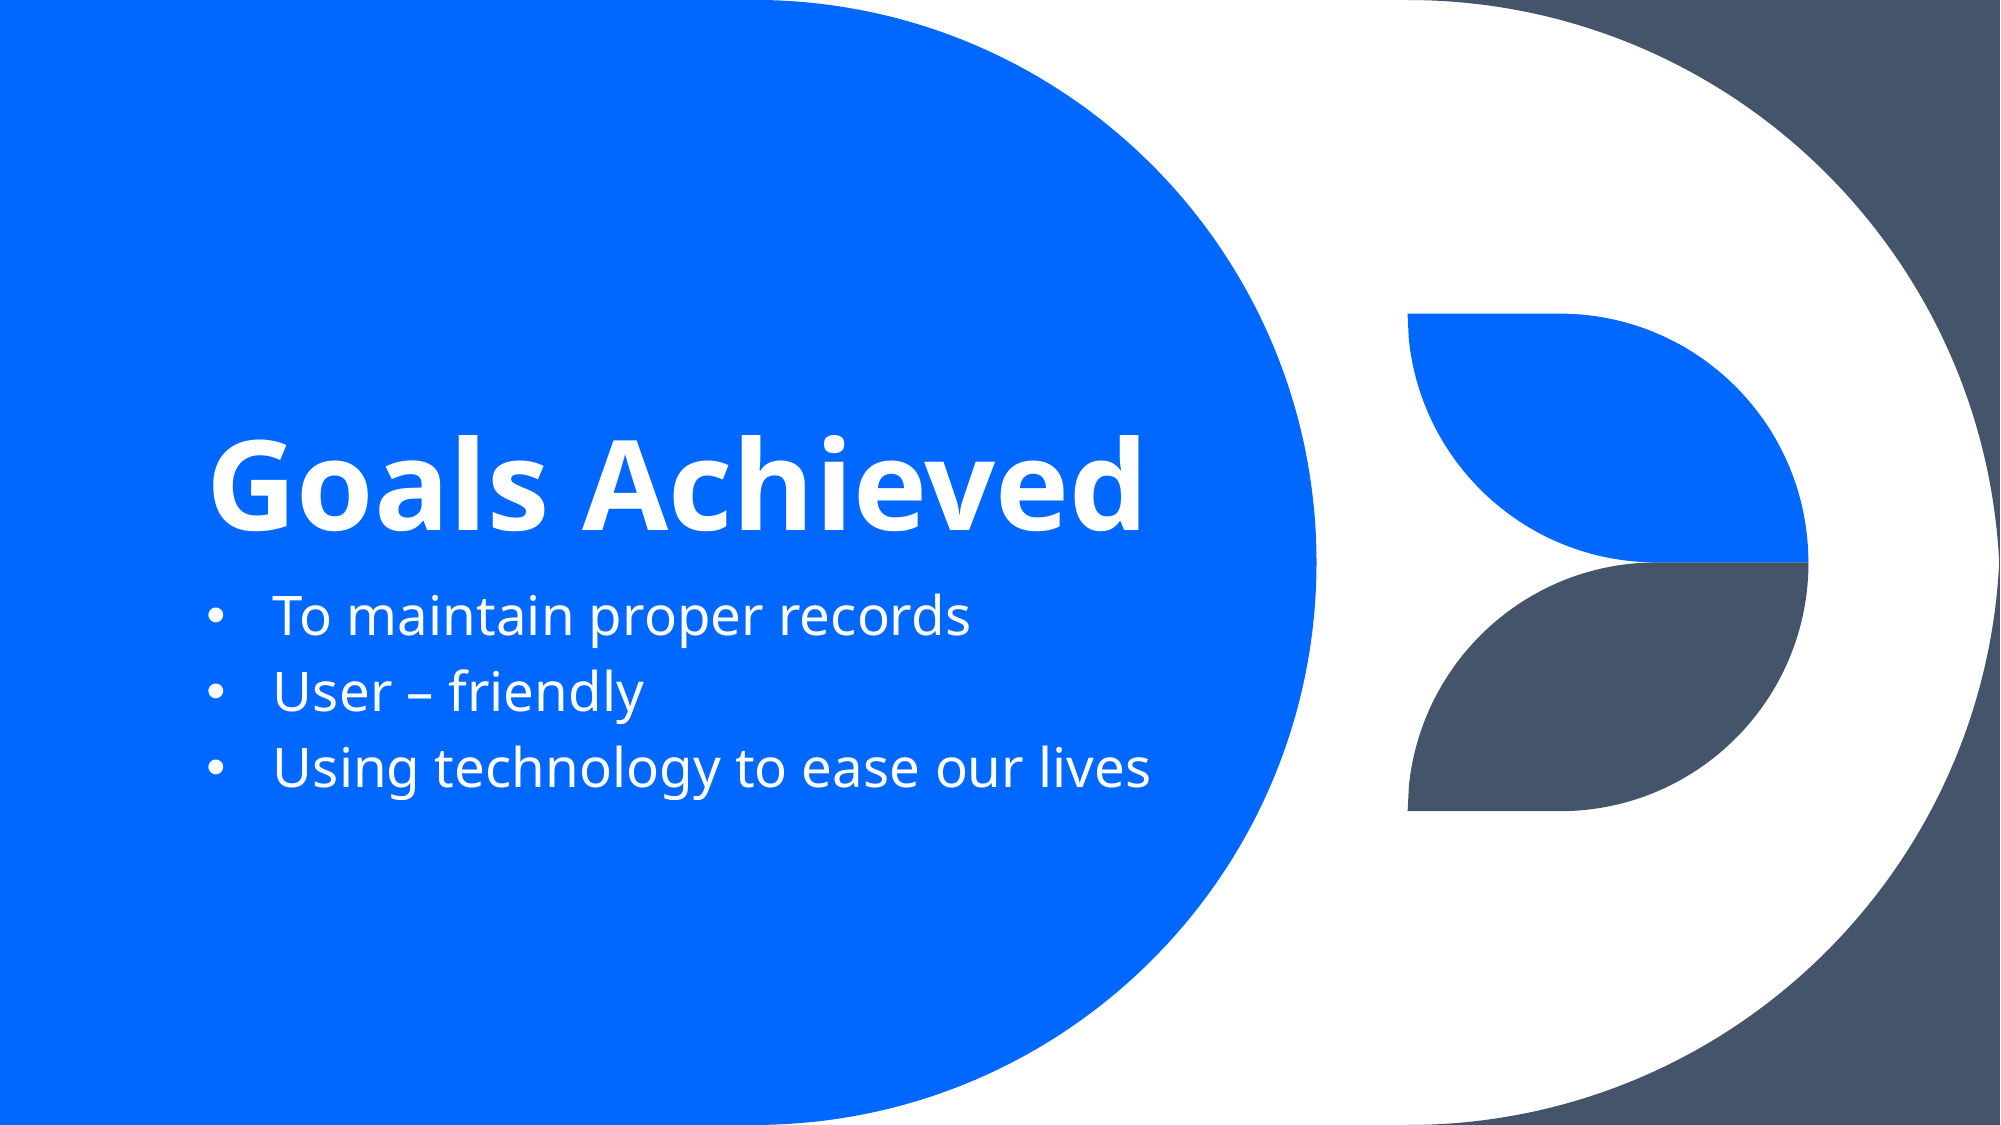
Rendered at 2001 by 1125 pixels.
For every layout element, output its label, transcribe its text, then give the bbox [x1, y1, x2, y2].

subtitle To maintain proper records User – friendly Using technology to ease our lives [191, 580, 1217, 812]
title Goals Achieved [191, 173, 1217, 566]
